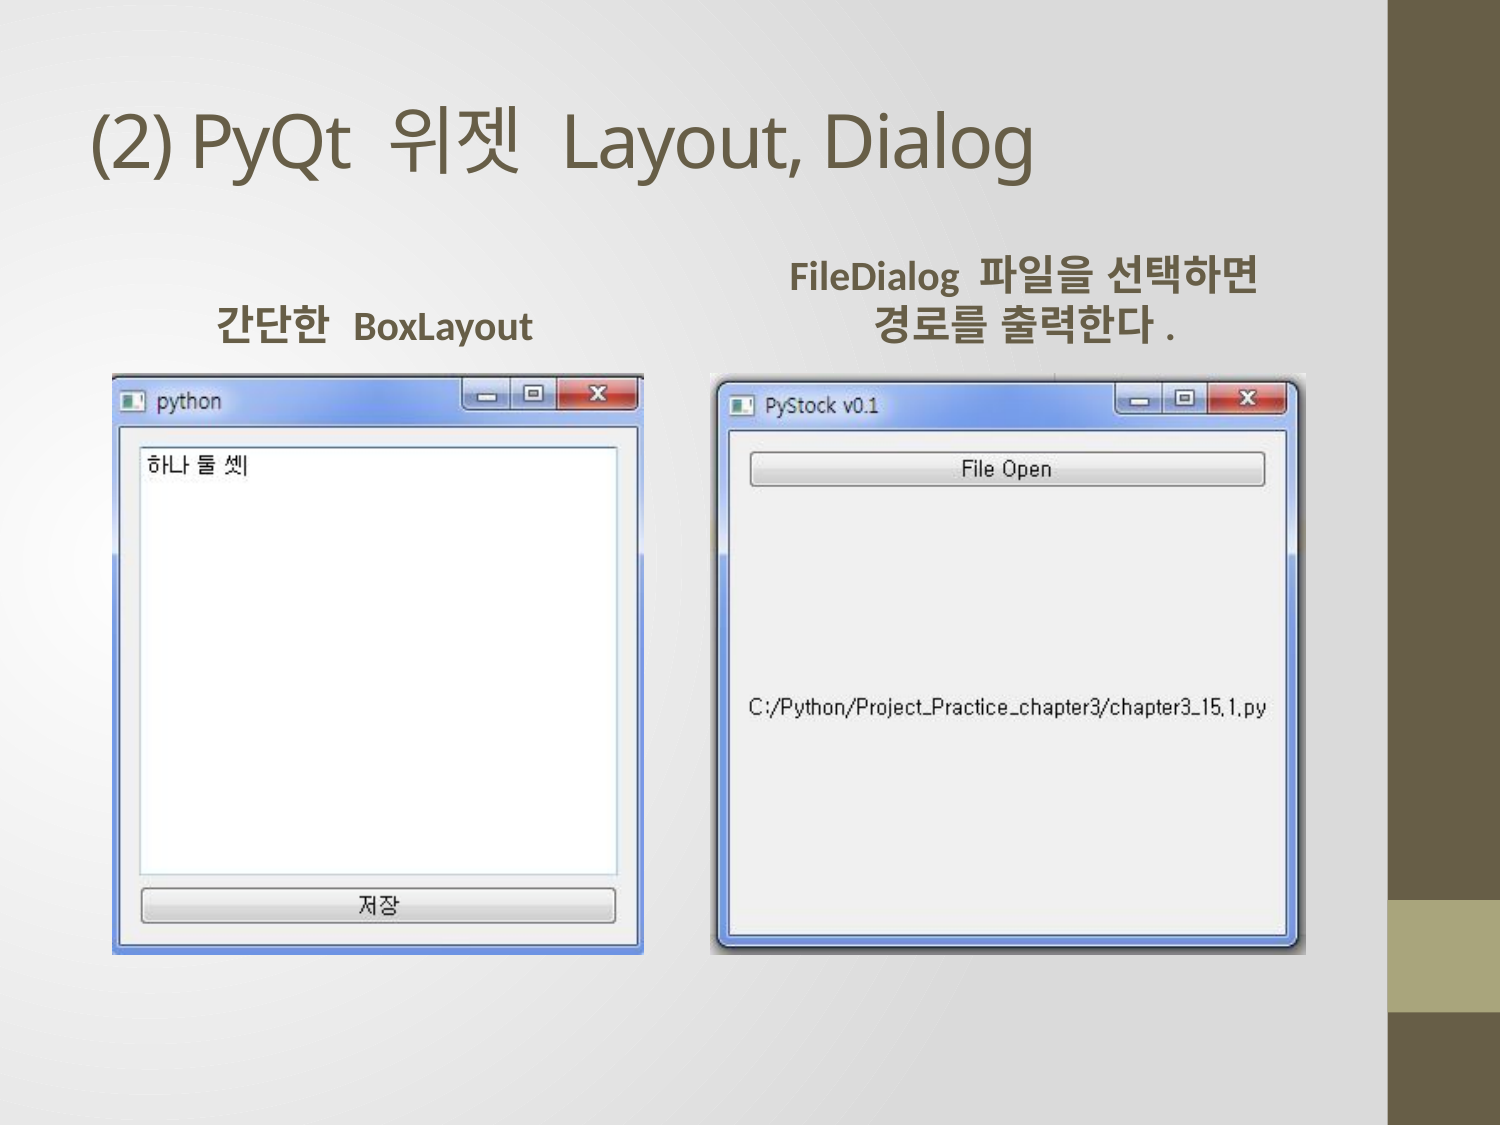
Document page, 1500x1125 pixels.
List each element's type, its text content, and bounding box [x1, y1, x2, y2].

list 간단한 BoxLayout [75, 251, 675, 357]
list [111, 372, 645, 956]
title (2) PyQt 위젯 Layout, Dialog [75, 45, 1325, 233]
list FileDialog 파일을 선택하면 경로를 출력한다. [725, 251, 1325, 357]
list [710, 372, 1306, 956]
